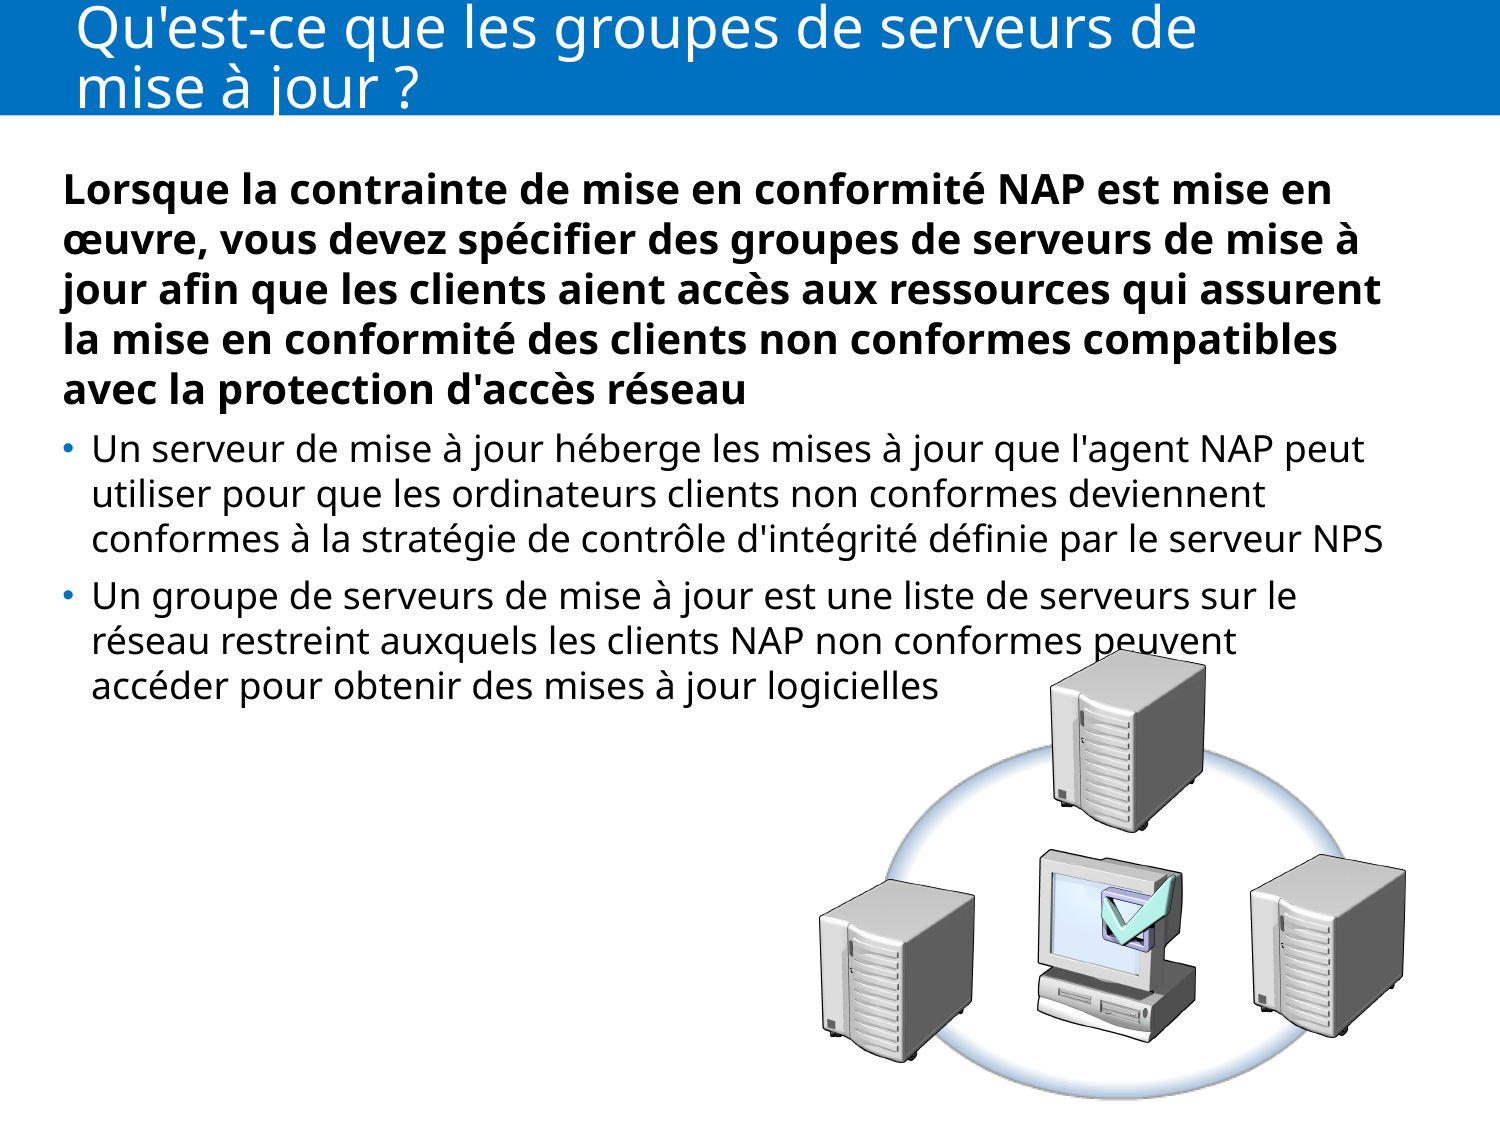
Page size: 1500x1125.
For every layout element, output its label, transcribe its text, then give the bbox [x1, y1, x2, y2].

text_box Lorsque la contrainte de mise en conformité NAP est mise en œuvre, vous devez spécifier des groupes de serveurs de mise à jour afin que les clients aient accès aux ressources qui assurent la mise en conformité des clients non conformes compatibles avec la protection d'accès réseau Un serveur de mise à jour héberge les mises à jour que l'agent NAP peut utiliser pour que les ordinateurs clients non conformes deviennent conformes à la stratégie de contrôle d'intégrité définie par le serveur NPS Un groupe de serveurs de mise à jour est une liste de serveurs sur le réseau restreint auxquels les clients NAP non conformes peuvent accéder pour obtenir des mises à jour logicielles [62, 162, 1395, 750]
title Qu'est-ce que les groupes de serveurs de mise à jour ? [75, 0, 1351, 122]
picture [819, 649, 1406, 1102]
